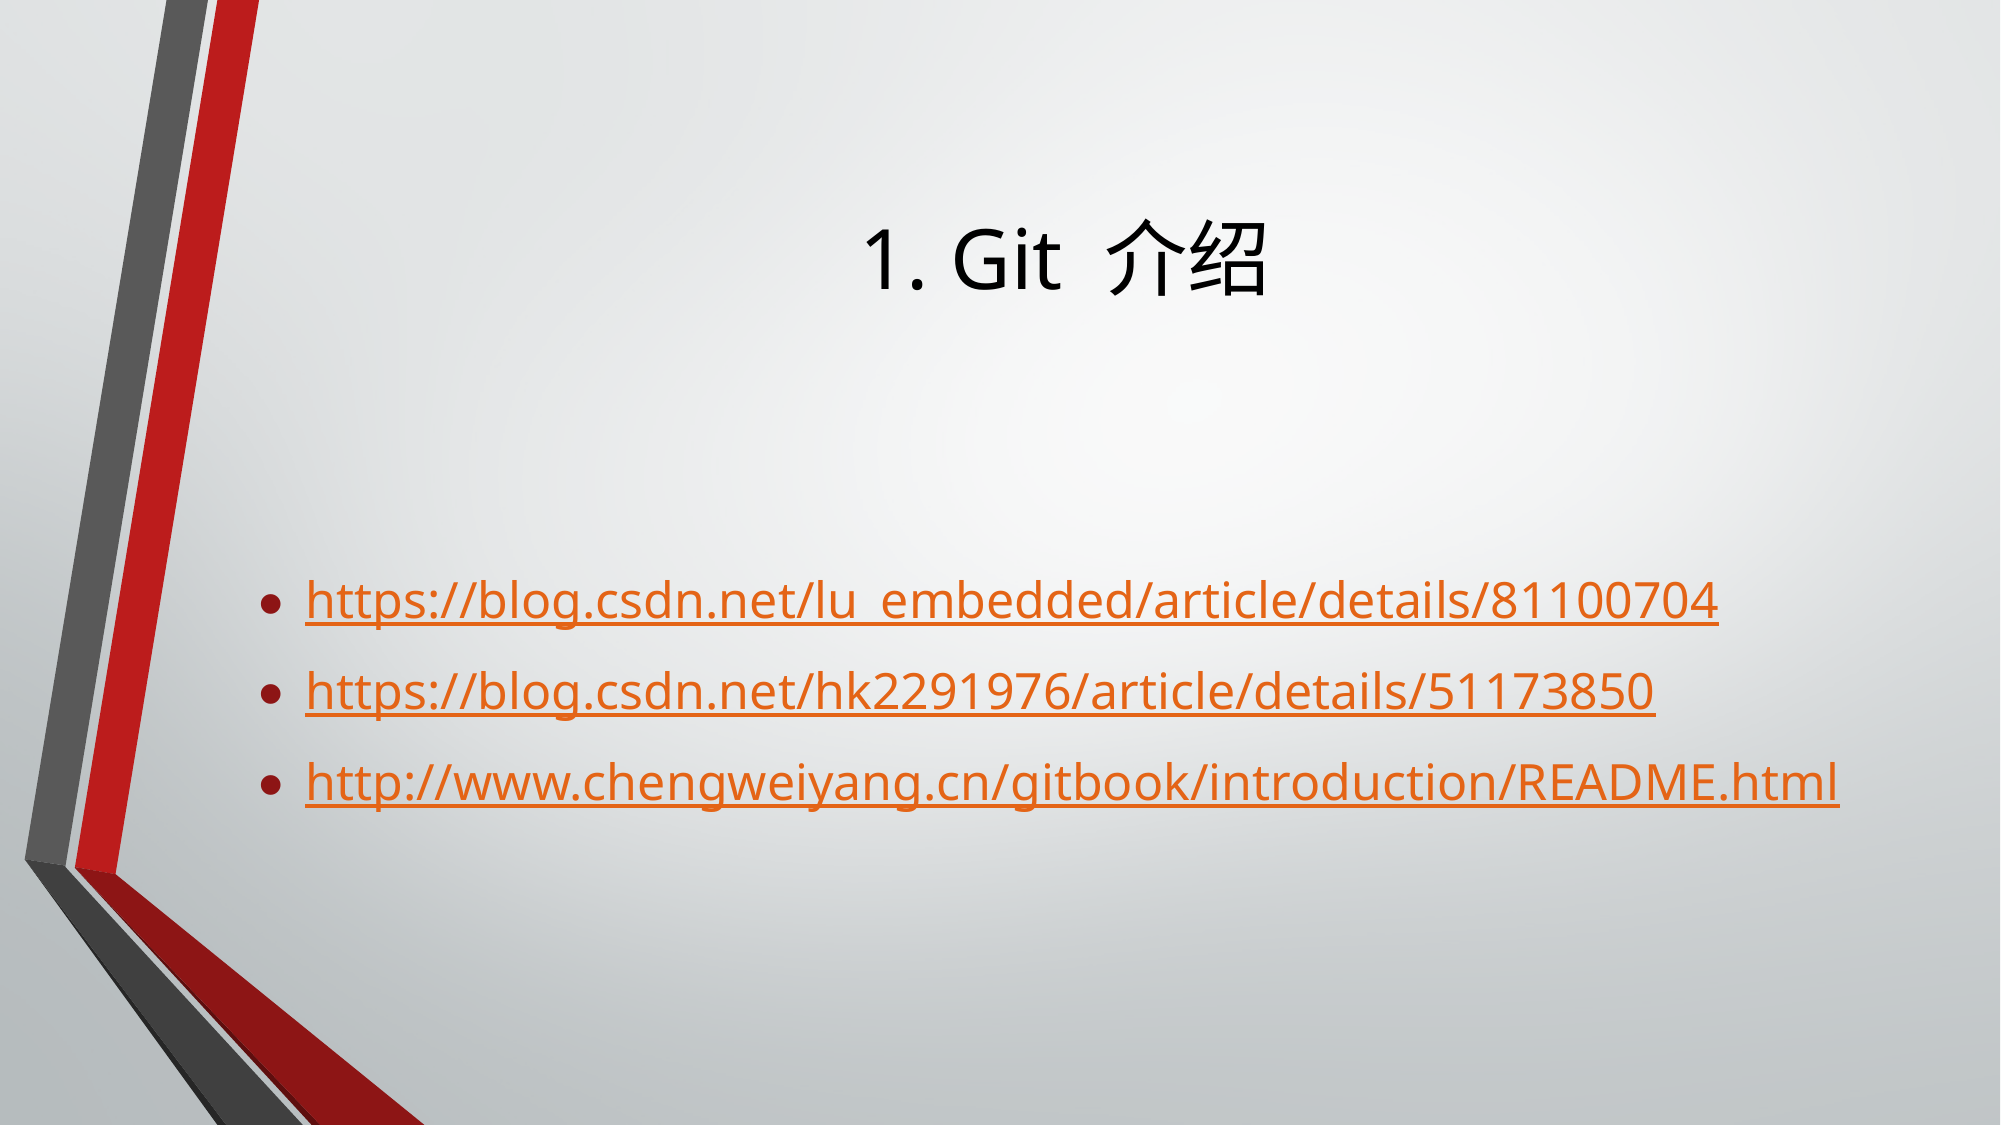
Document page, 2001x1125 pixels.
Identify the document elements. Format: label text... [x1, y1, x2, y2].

title 1. Git 介绍 [243, 112, 1887, 400]
list https://blog.csdn.net/lu_embedded/article/details/81100704 https://blog.csdn.net/hk2291976/article/details/51173850 http://www.chengweiyang.cn/gitbook/introduction/README.html [243, 437, 1887, 950]
